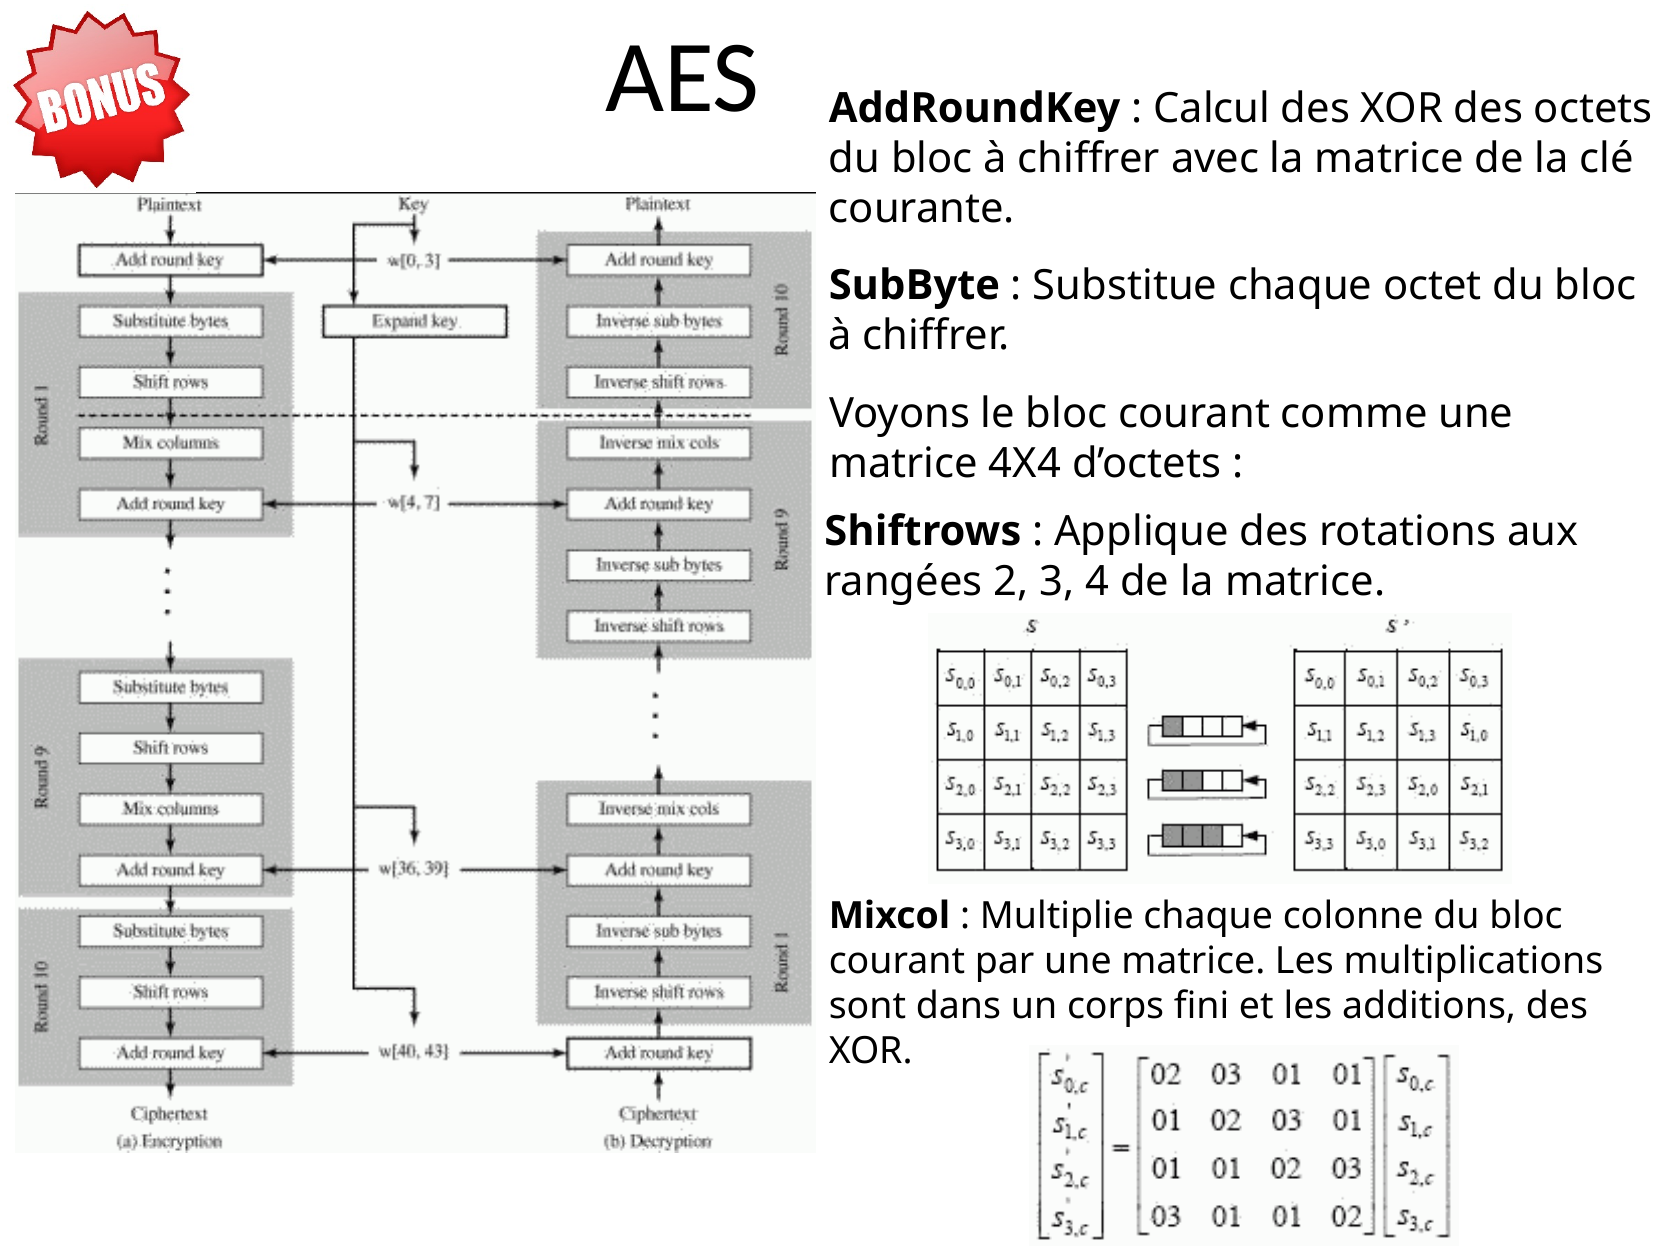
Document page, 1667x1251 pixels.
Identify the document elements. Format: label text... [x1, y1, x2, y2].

text_box Shiftrows : Applique des rotations aux rangées 2, 3, 4 de la matrice. [820, 489, 1662, 619]
picture [927, 613, 1512, 885]
text_box AddRoundKey : Calcul des XOR des octets du bloc à chiffrer avec la matrice de la clé courante. SubByte : Substitue chaque octet du bloc à chiffrer. [822, 75, 1662, 372]
picture [1028, 1045, 1459, 1247]
picture [7, 4, 817, 1154]
text_box Voyons le bloc courant comme une matrice 4X4 d’octets : [822, 372, 1663, 498]
text_box Mixcol : Multiplie chaque colonne du bloc courant par une matrice. Les multiplications sont dans un corps fini et les additions, des XOR. [822, 882, 1656, 1079]
title AES [220, 3, 1144, 138]
